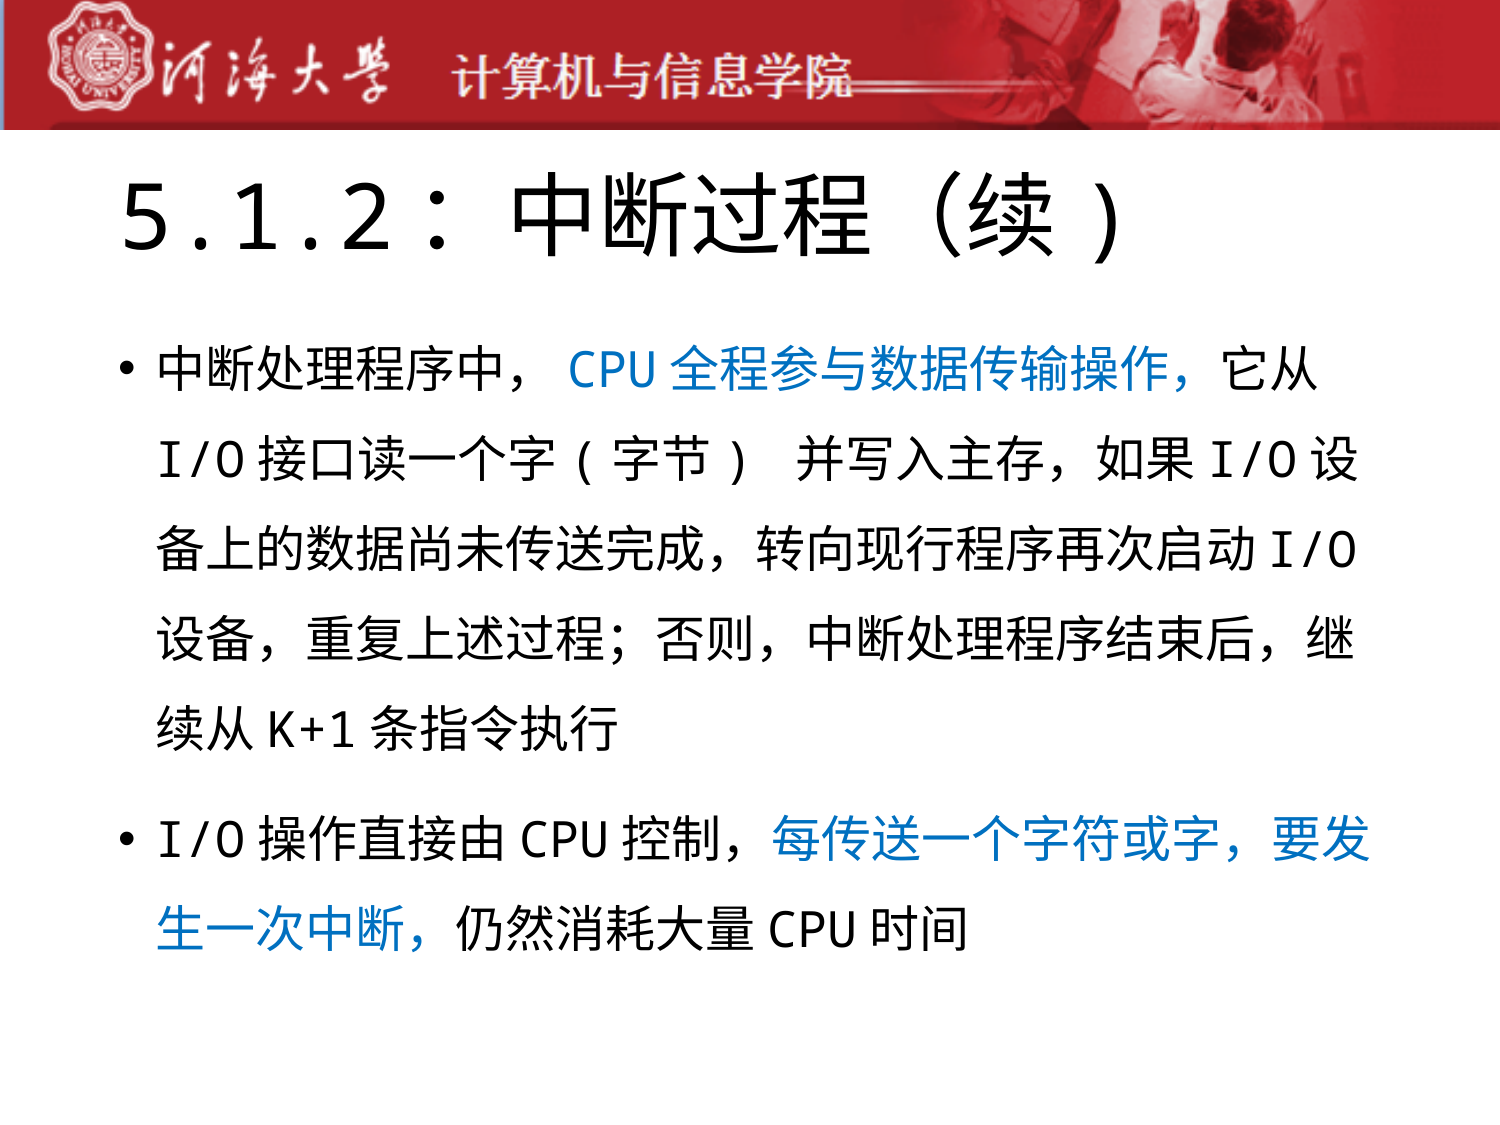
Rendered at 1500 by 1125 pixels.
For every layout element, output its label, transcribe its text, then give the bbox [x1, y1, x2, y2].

list 中断处理程序中，CPU全程参与数据传输操作，它从I/O接口读一个字(字节) 并写入主存，如果I/O设备上的数据尚未传送完成，转向现行程序再次启动I/O设备，重复上述过程；否则，中断处理程序结束后，继续从K+1条指令执行 I/O操作直接由CPU控制，每传送一个字符或字，要发生一次中断，仍然消耗大量CPU时间 [103, 299, 1397, 1014]
picture [0, 0, 1500, 130]
title 5.1.2：中断过程（续) [103, 59, 1397, 278]
